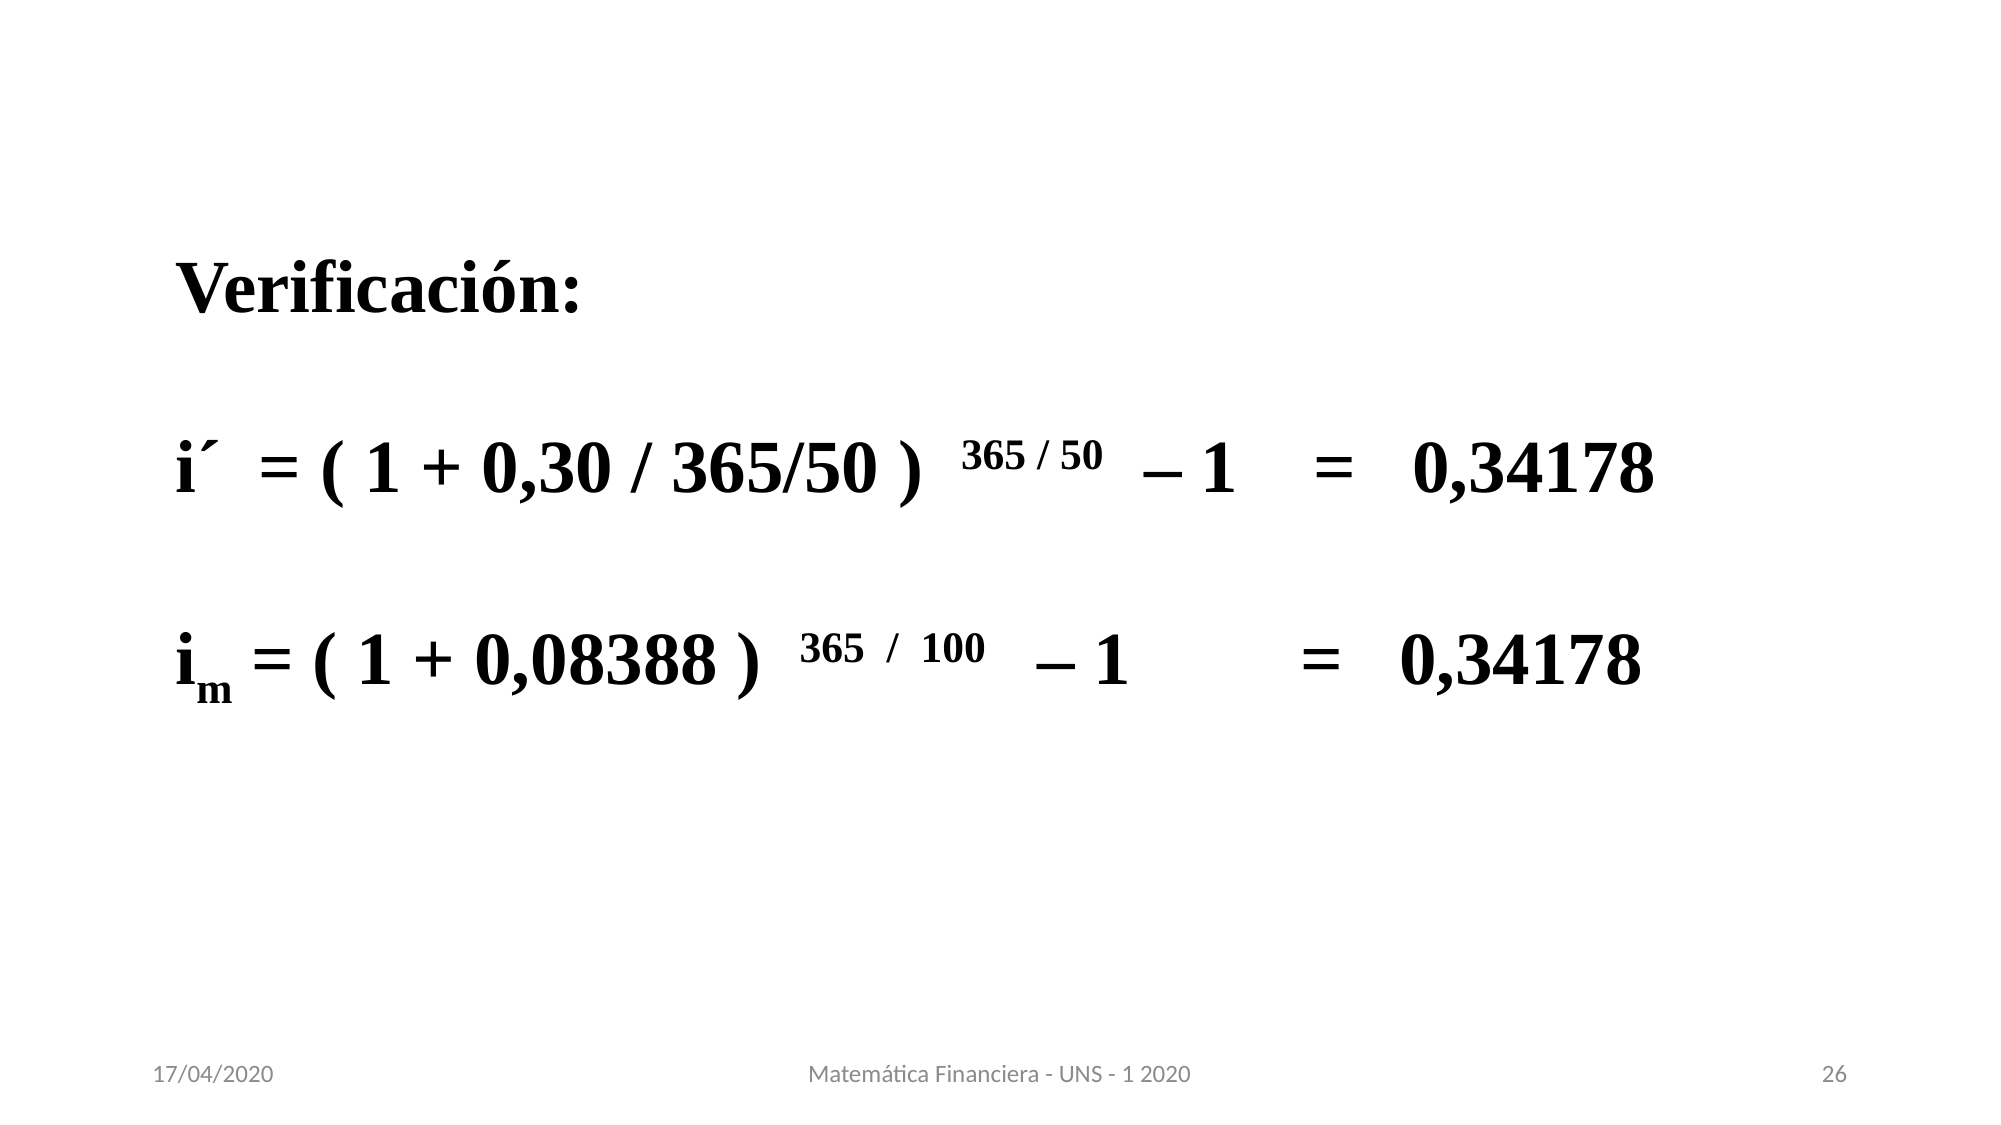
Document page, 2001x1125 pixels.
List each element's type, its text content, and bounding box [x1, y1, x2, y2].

slide_number 26 [1412, 1042, 1863, 1103]
footer Matemática Financiera - UNS - 1 2020 [662, 1042, 1338, 1103]
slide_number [137, 1042, 588, 1103]
text_box Verificación: i´ = ( 1 + 0,30 / 365/50 ) 365 / 50 – 1 = 0,34178 im = ( 1 + 0,08388 ) 365 / 100 – 1 = 0,34178 [87, 139, 1830, 720]
